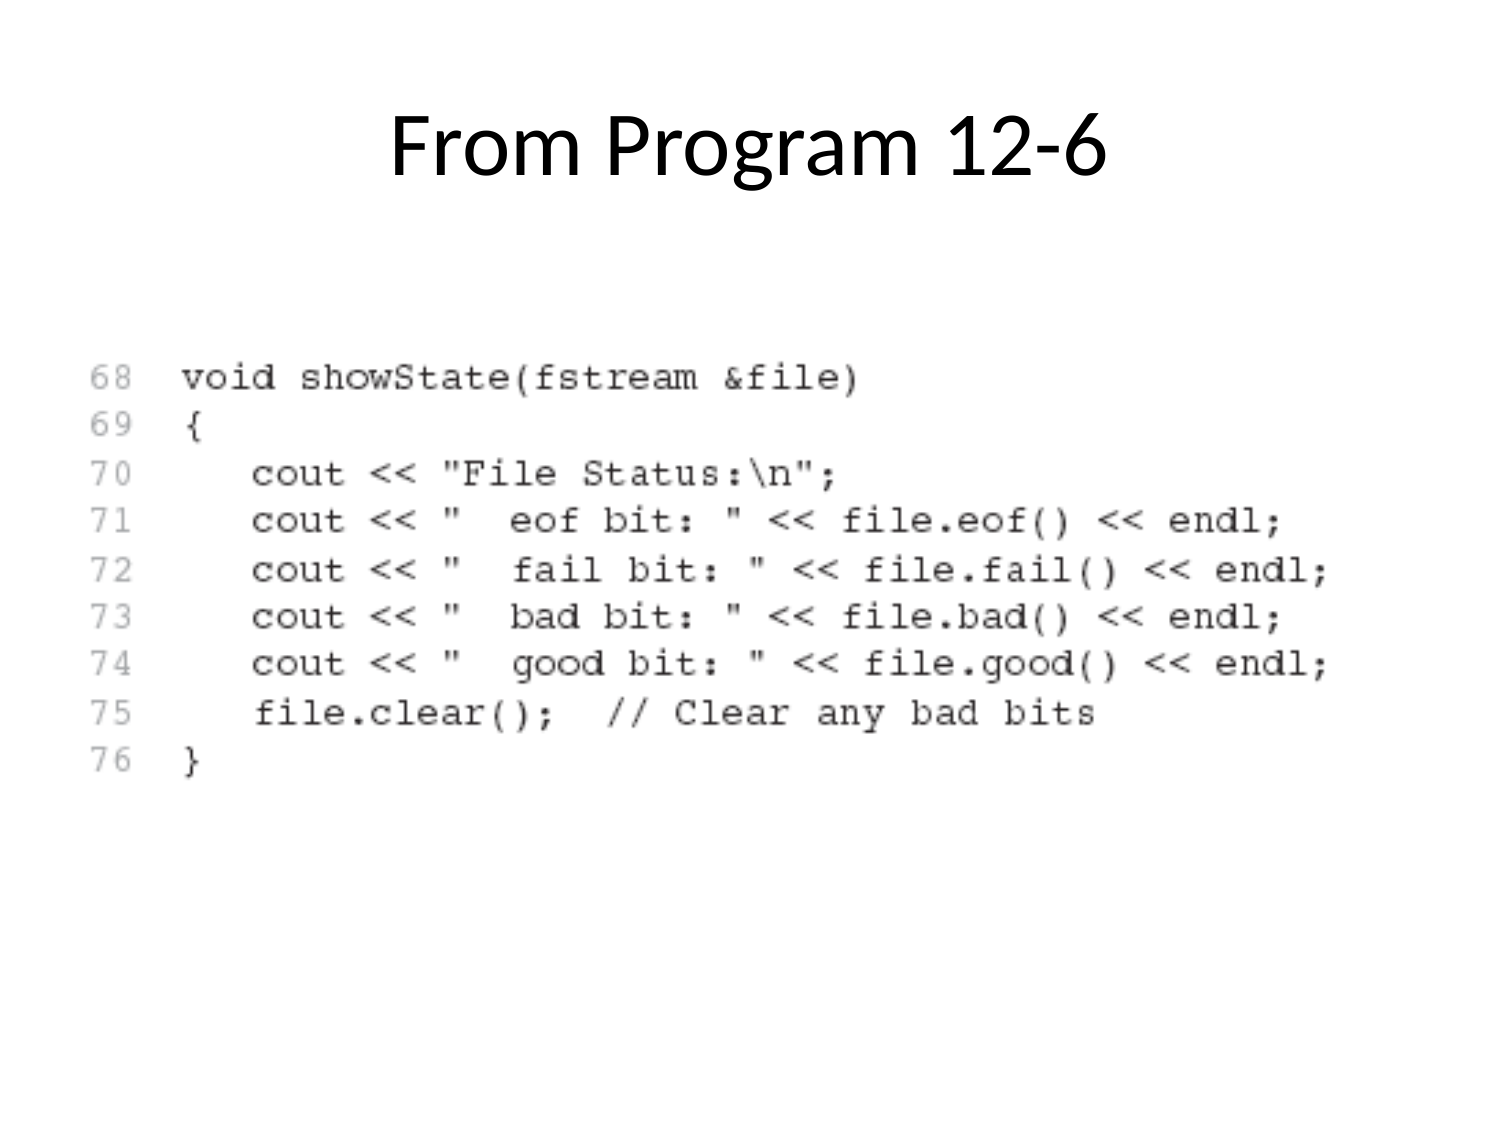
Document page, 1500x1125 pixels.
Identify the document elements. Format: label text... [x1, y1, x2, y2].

title From Program 12-6 [75, 45, 1425, 233]
picture [62, 357, 1363, 797]
